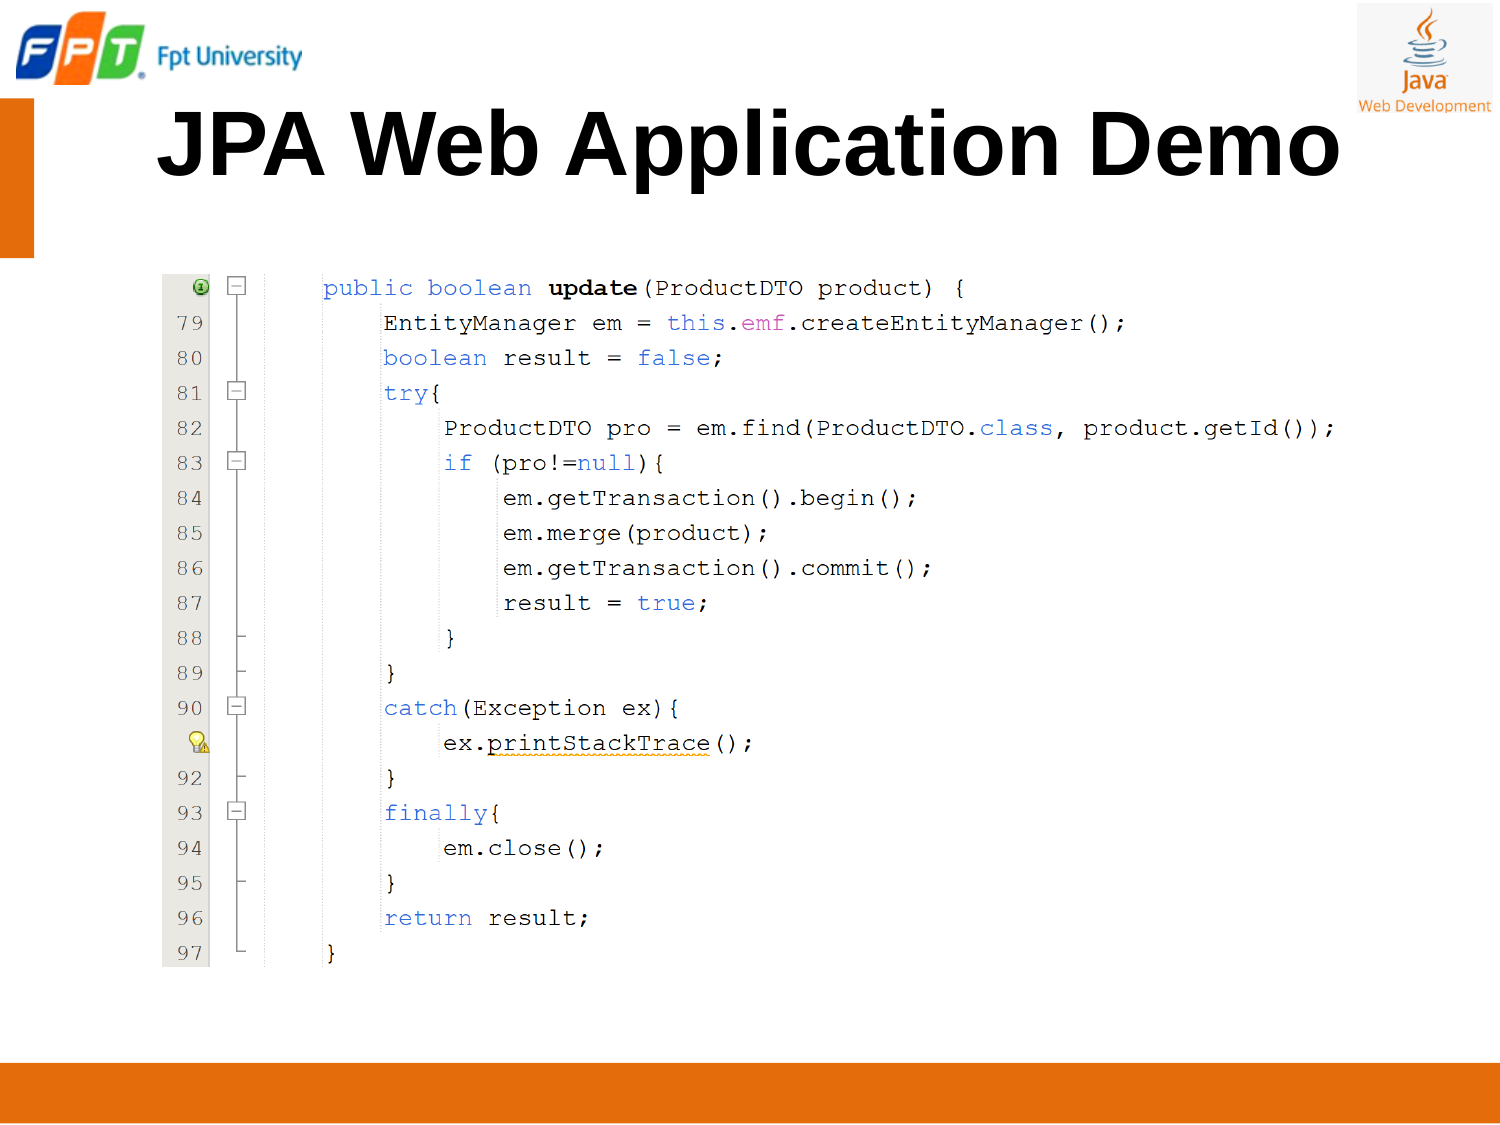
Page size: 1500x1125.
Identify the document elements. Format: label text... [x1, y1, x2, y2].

picture [162, 274, 1338, 968]
picture [1357, 3, 1493, 113]
title JPA Web Application Demo [75, 45, 1425, 233]
picture [16, 11, 302, 85]
